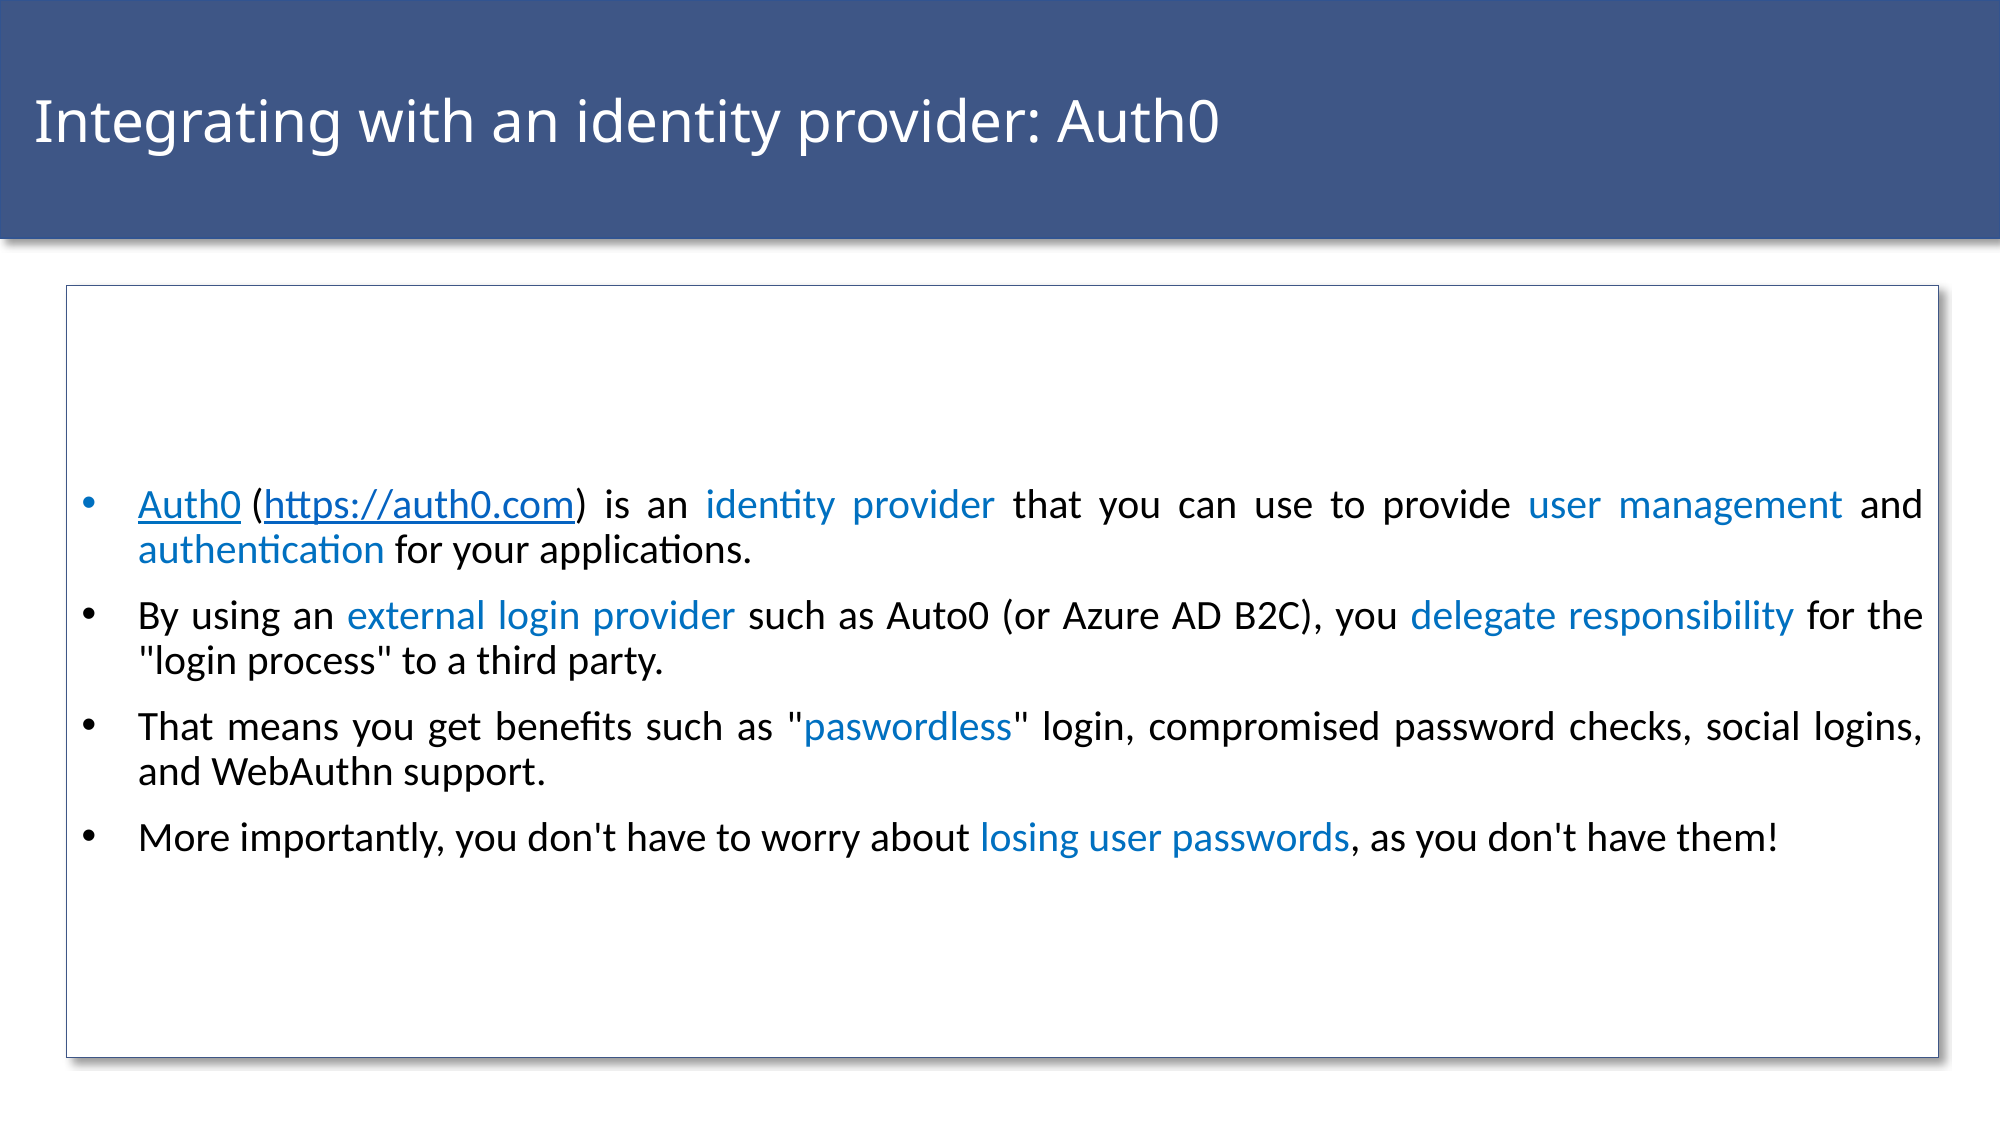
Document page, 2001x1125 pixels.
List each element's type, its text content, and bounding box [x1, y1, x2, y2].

text_box Auth0 (https://auth0.com) is an identity provider that you can use to provide user management and authentication for your applications. By using an external login provider such as Auto0 (or Azure AD B2C), you delegate responsibility for the "login process" to a third party. That means you get benefits such as "paswordless" login, compromised password checks, social logins, and WebAuthn support. More importantly, you don't have to worry about losing user passwords, as you don't have them! [66, 285, 1939, 1058]
text_box Integrating with an identity provider: Auth0 [0, 0, 2000, 239]
